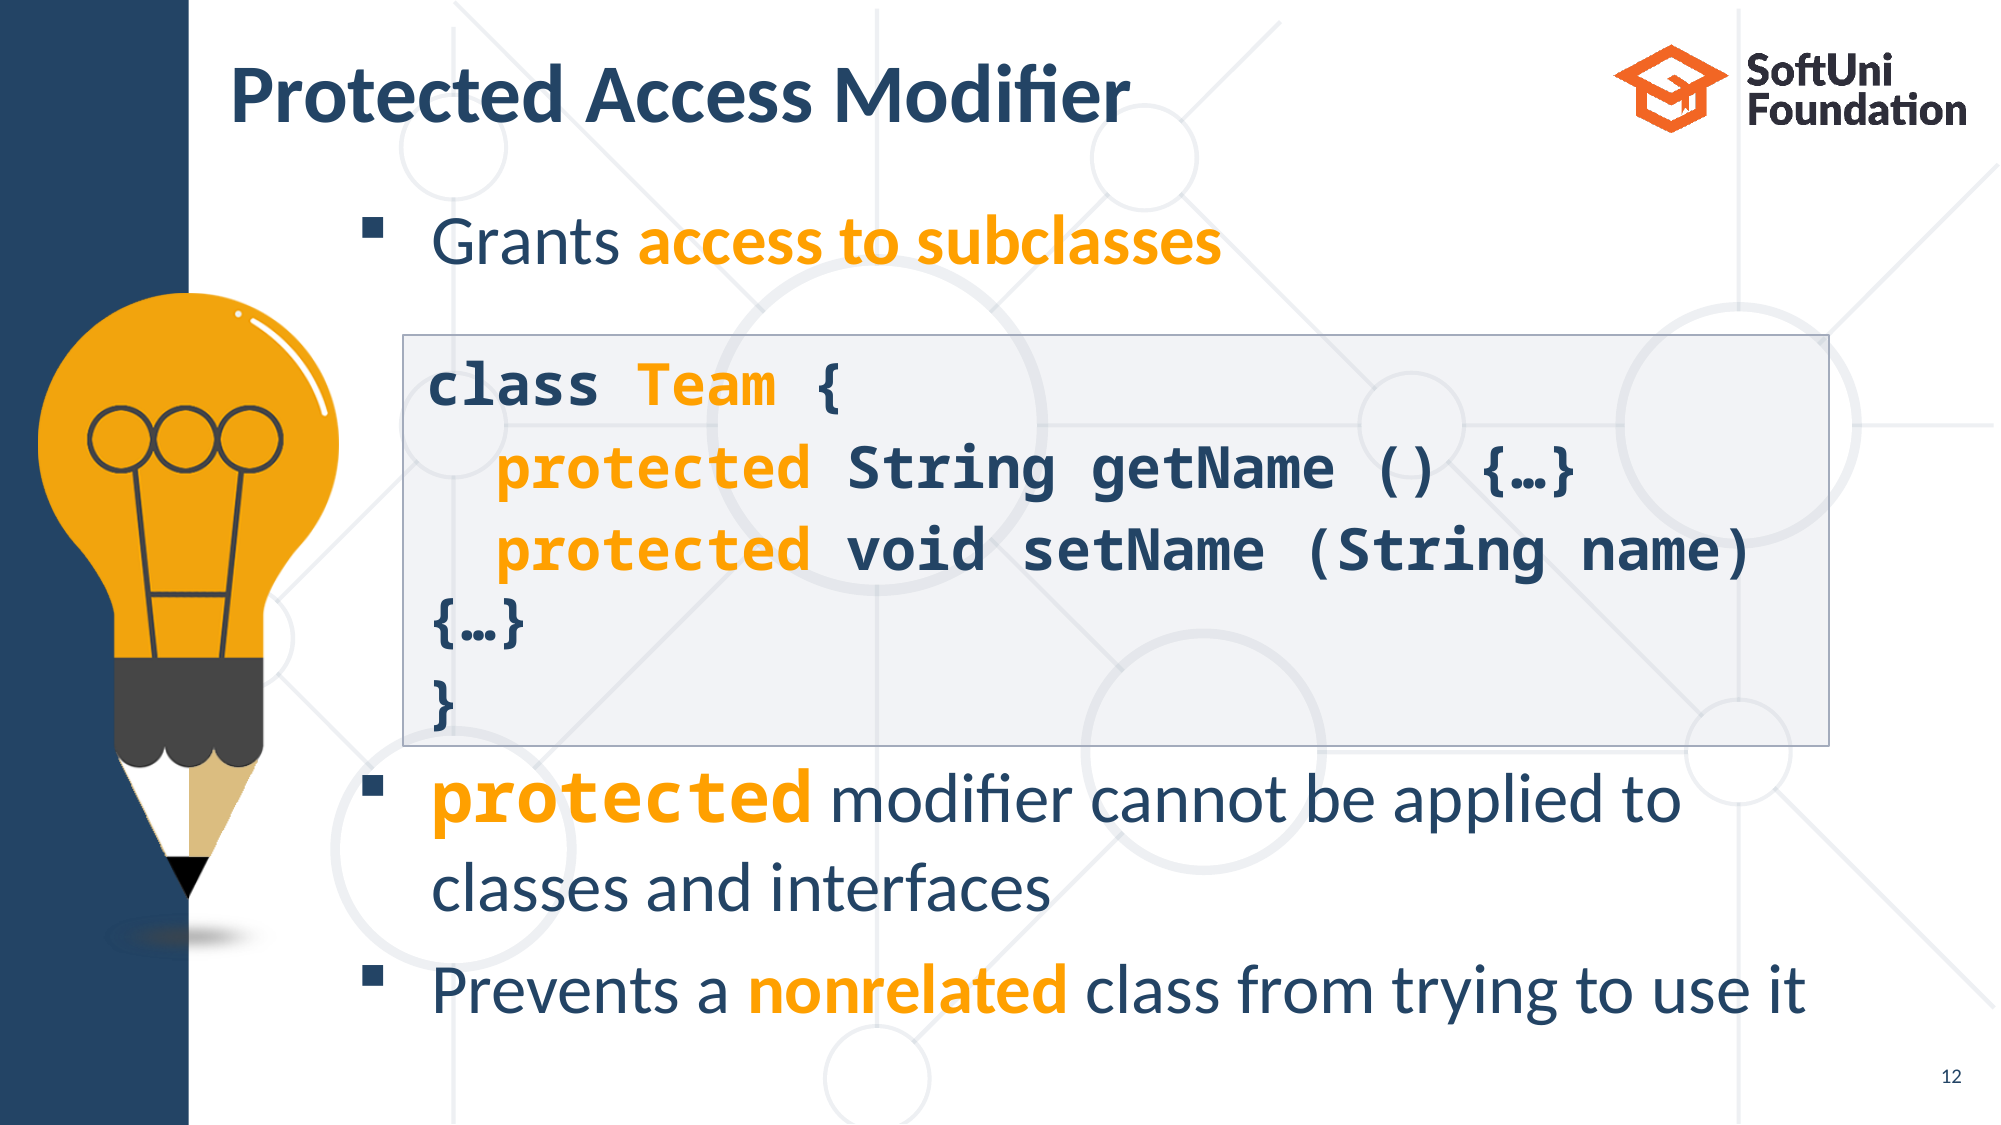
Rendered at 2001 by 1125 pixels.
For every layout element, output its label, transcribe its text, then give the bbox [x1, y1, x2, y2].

text_box class Team { protected String getName () {…} protected void setName (String name) {…} } [402, 335, 1830, 747]
picture [1613, 44, 1966, 133]
picture [38, 293, 338, 961]
list Grants access to subclasses protected modifier cannot be applied to classes and interfaces Prevents a nonrelated class from trying to use it [338, 183, 1968, 1050]
title Protected Access Modifier [212, 16, 1591, 162]
slide_number 12 [1897, 1049, 1968, 1101]
